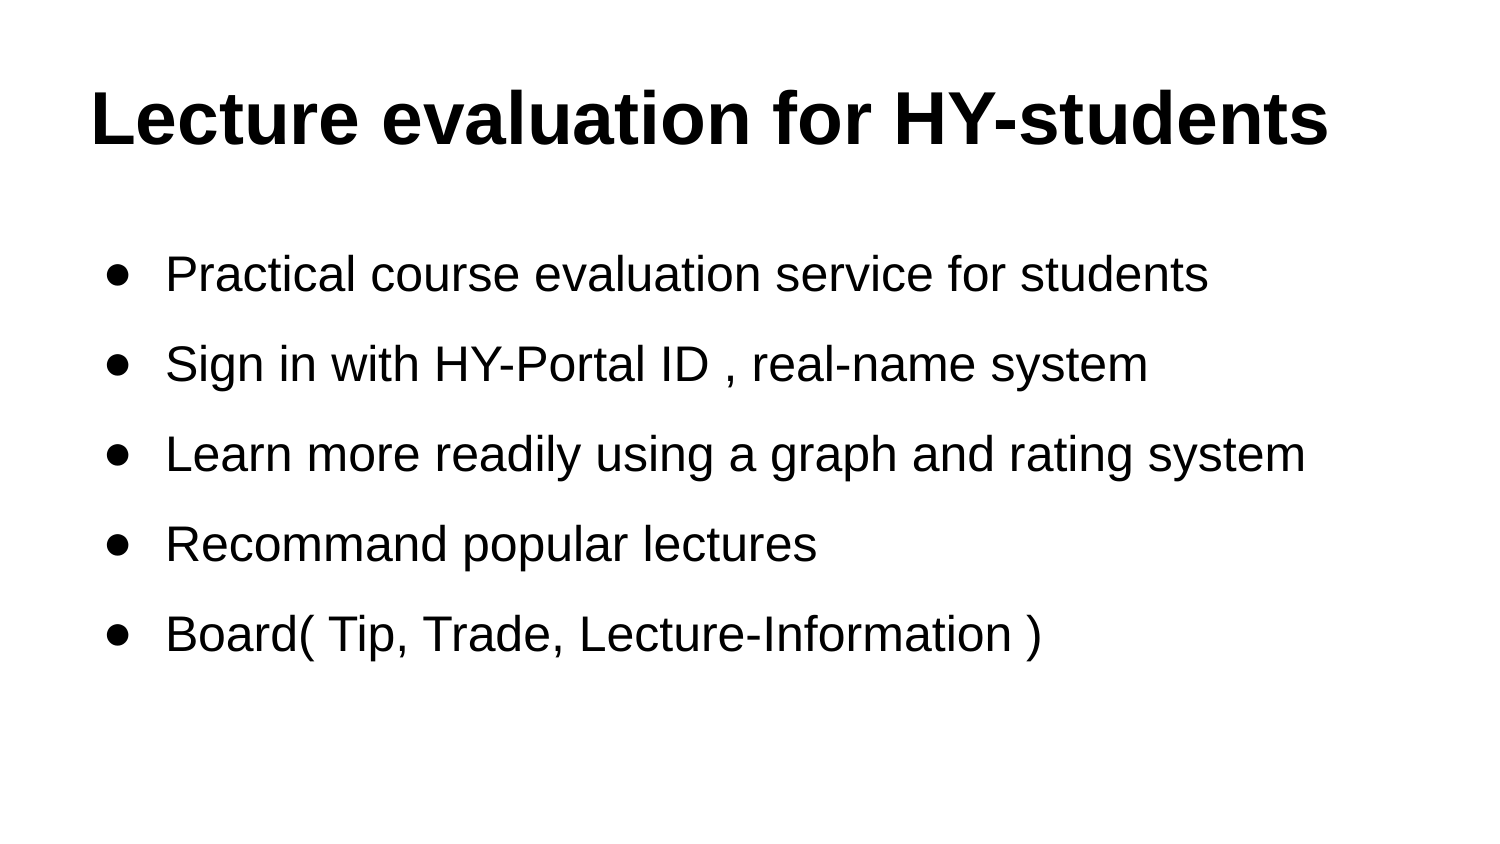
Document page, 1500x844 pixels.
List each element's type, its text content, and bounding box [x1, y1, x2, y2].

list Practical course evaluation service for students Sign in with HY-Portal ID , real-name system Learn more readily using a graph and rating system Recommand popular lectures Board( Tip, Trade, Lecture-Information ) [75, 196, 1425, 808]
title Lecture evaluation for HY-students [75, 33, 1425, 175]
